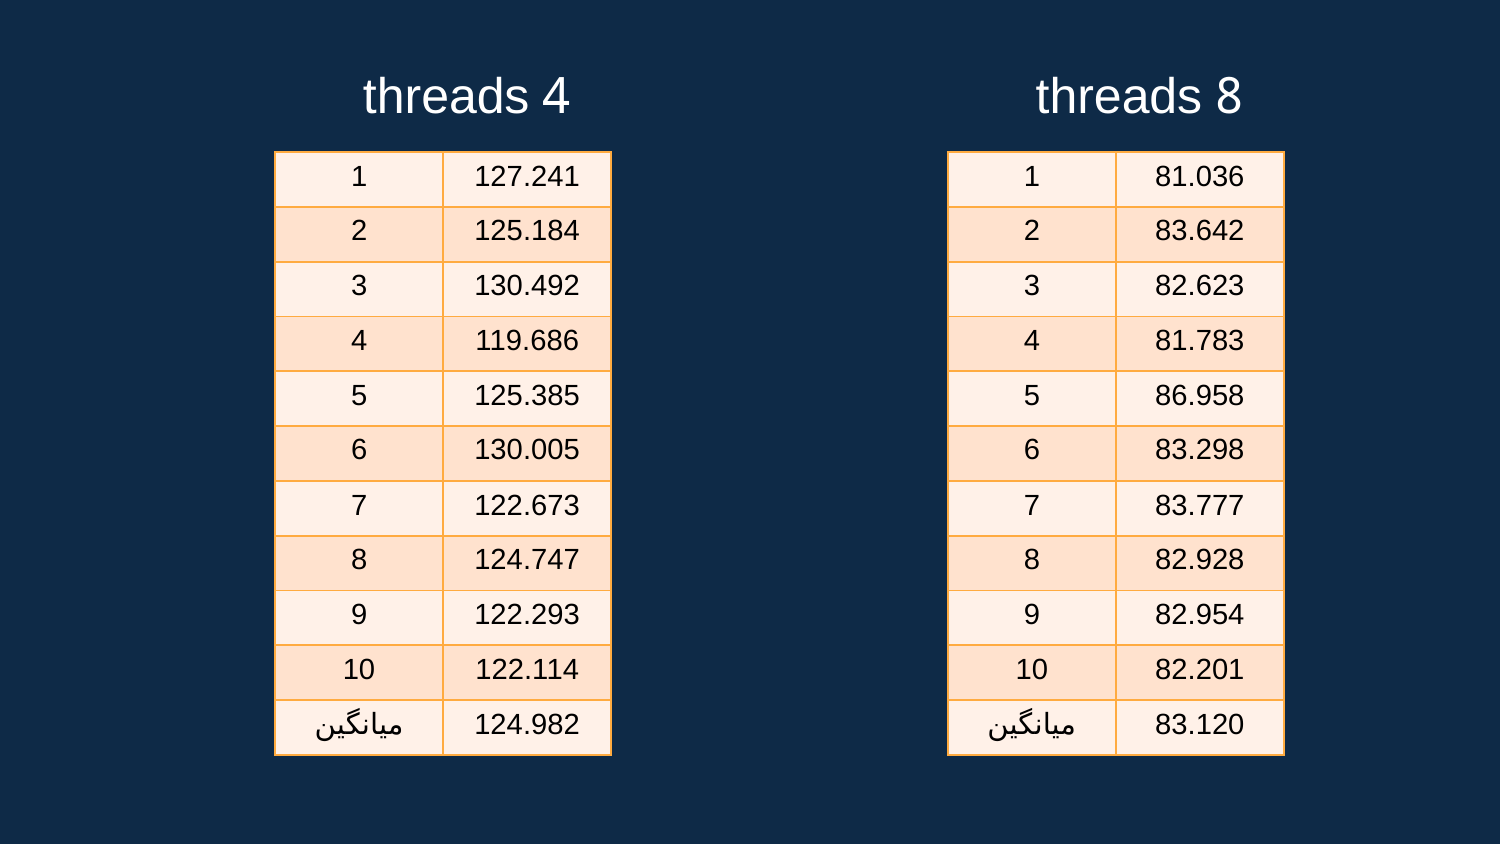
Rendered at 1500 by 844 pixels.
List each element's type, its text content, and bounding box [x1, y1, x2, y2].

table_cell 125.385 [444, 372, 610, 425]
table_cell 2 [949, 208, 1115, 261]
table_cell 82.928 [1117, 537, 1283, 590]
table_cell 10 [949, 646, 1115, 699]
table_cell 82.623 [1117, 263, 1283, 316]
table_cell 83.777 [1117, 482, 1283, 535]
table_cell 2 [276, 208, 442, 261]
table_cell 6 [949, 427, 1115, 480]
table_cell 5 [949, 372, 1115, 425]
table_cell 125.184 [444, 208, 610, 261]
table_cell 10 [276, 646, 442, 699]
table_cell 8 [949, 537, 1115, 590]
table_cell 8 [276, 537, 442, 590]
table_header 1 [949, 153, 1115, 206]
table_cell 4 [276, 317, 442, 370]
text_box 4 threads [191, 43, 586, 139]
table_cell 130.005 [444, 427, 610, 480]
table_cell 122.673 [444, 482, 610, 535]
table_header 127.241 [444, 153, 610, 206]
table_cell 83.642 [1117, 208, 1283, 261]
table_cell 124.747 [444, 537, 610, 590]
table_cell 6 [276, 427, 442, 480]
table_cell 81.783 [1117, 317, 1283, 370]
table_cell 82.201 [1117, 646, 1283, 699]
table_cell 82.954 [1117, 591, 1283, 644]
table_cell 5 [276, 372, 442, 425]
text_box 8 threads [864, 43, 1258, 139]
table_cell 119.686 [444, 317, 610, 370]
table_cell 4 [949, 317, 1115, 370]
table_header 1 [276, 153, 442, 206]
table_cell 83.120 [1117, 701, 1283, 754]
table_cell 122.293 [444, 591, 610, 644]
table_header 81.036 [1117, 153, 1283, 206]
table_cell 3 [276, 263, 442, 316]
table_cell 7 [949, 482, 1115, 535]
table_cell میانگین [276, 701, 442, 754]
table_cell 124.982 [444, 701, 610, 754]
table_cell 122.114 [444, 646, 610, 699]
table_cell 3 [949, 263, 1115, 316]
table_cell 83.298 [1117, 427, 1283, 480]
table_cell 7 [276, 482, 442, 535]
table_cell میانگین [949, 701, 1115, 754]
table_cell 9 [276, 591, 442, 644]
table_cell 86.958 [1117, 372, 1283, 425]
table_cell 130.492 [444, 263, 610, 316]
table_cell 9 [949, 591, 1115, 644]
